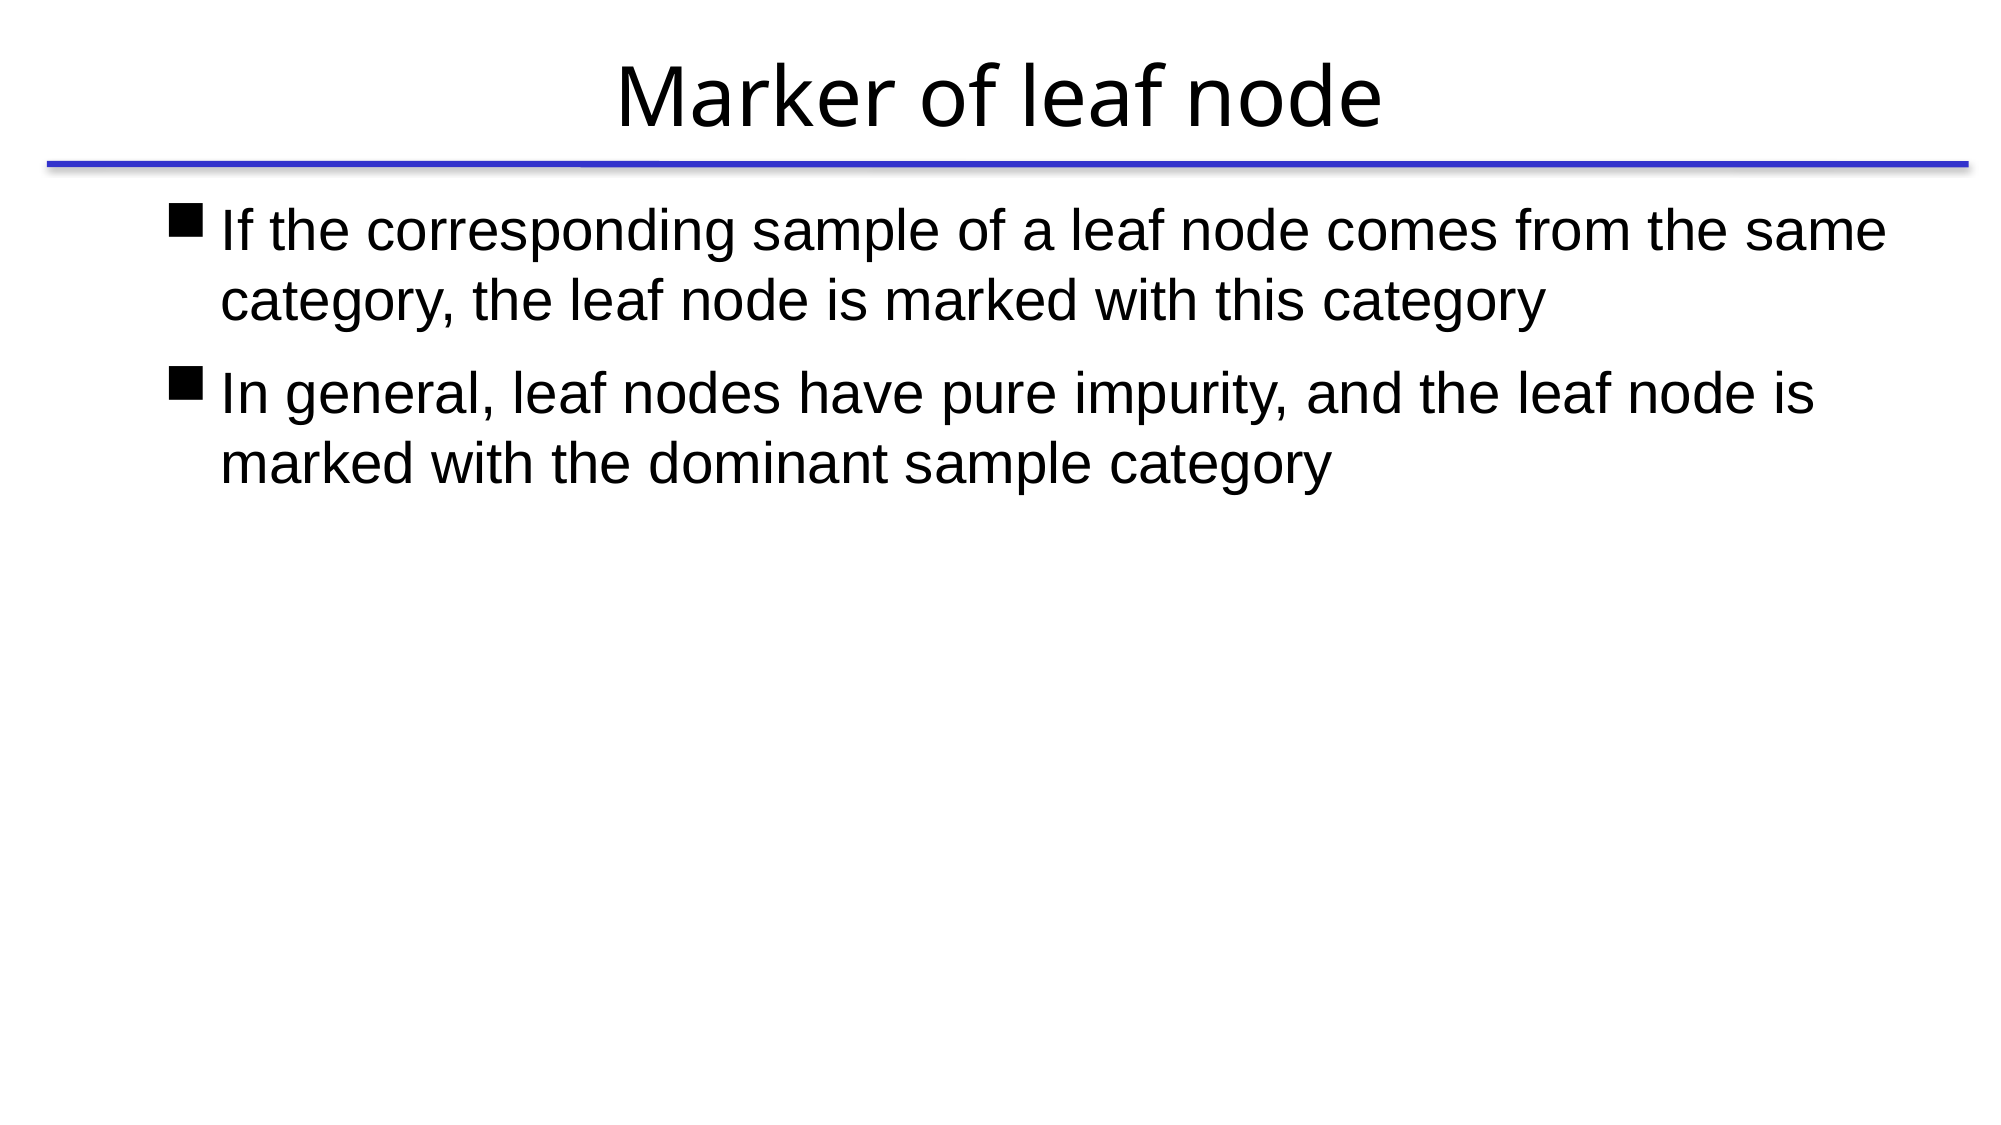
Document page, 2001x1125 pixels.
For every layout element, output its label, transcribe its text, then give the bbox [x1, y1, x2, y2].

list If the corresponding sample of a leaf node comes from the same category, the leaf node is marked with this category In general, leaf nodes have pure impurity, and the leaf node is marked with the dominant sample category [149, 184, 1981, 1063]
title Marker of leaf node [0, 31, 2000, 156]
